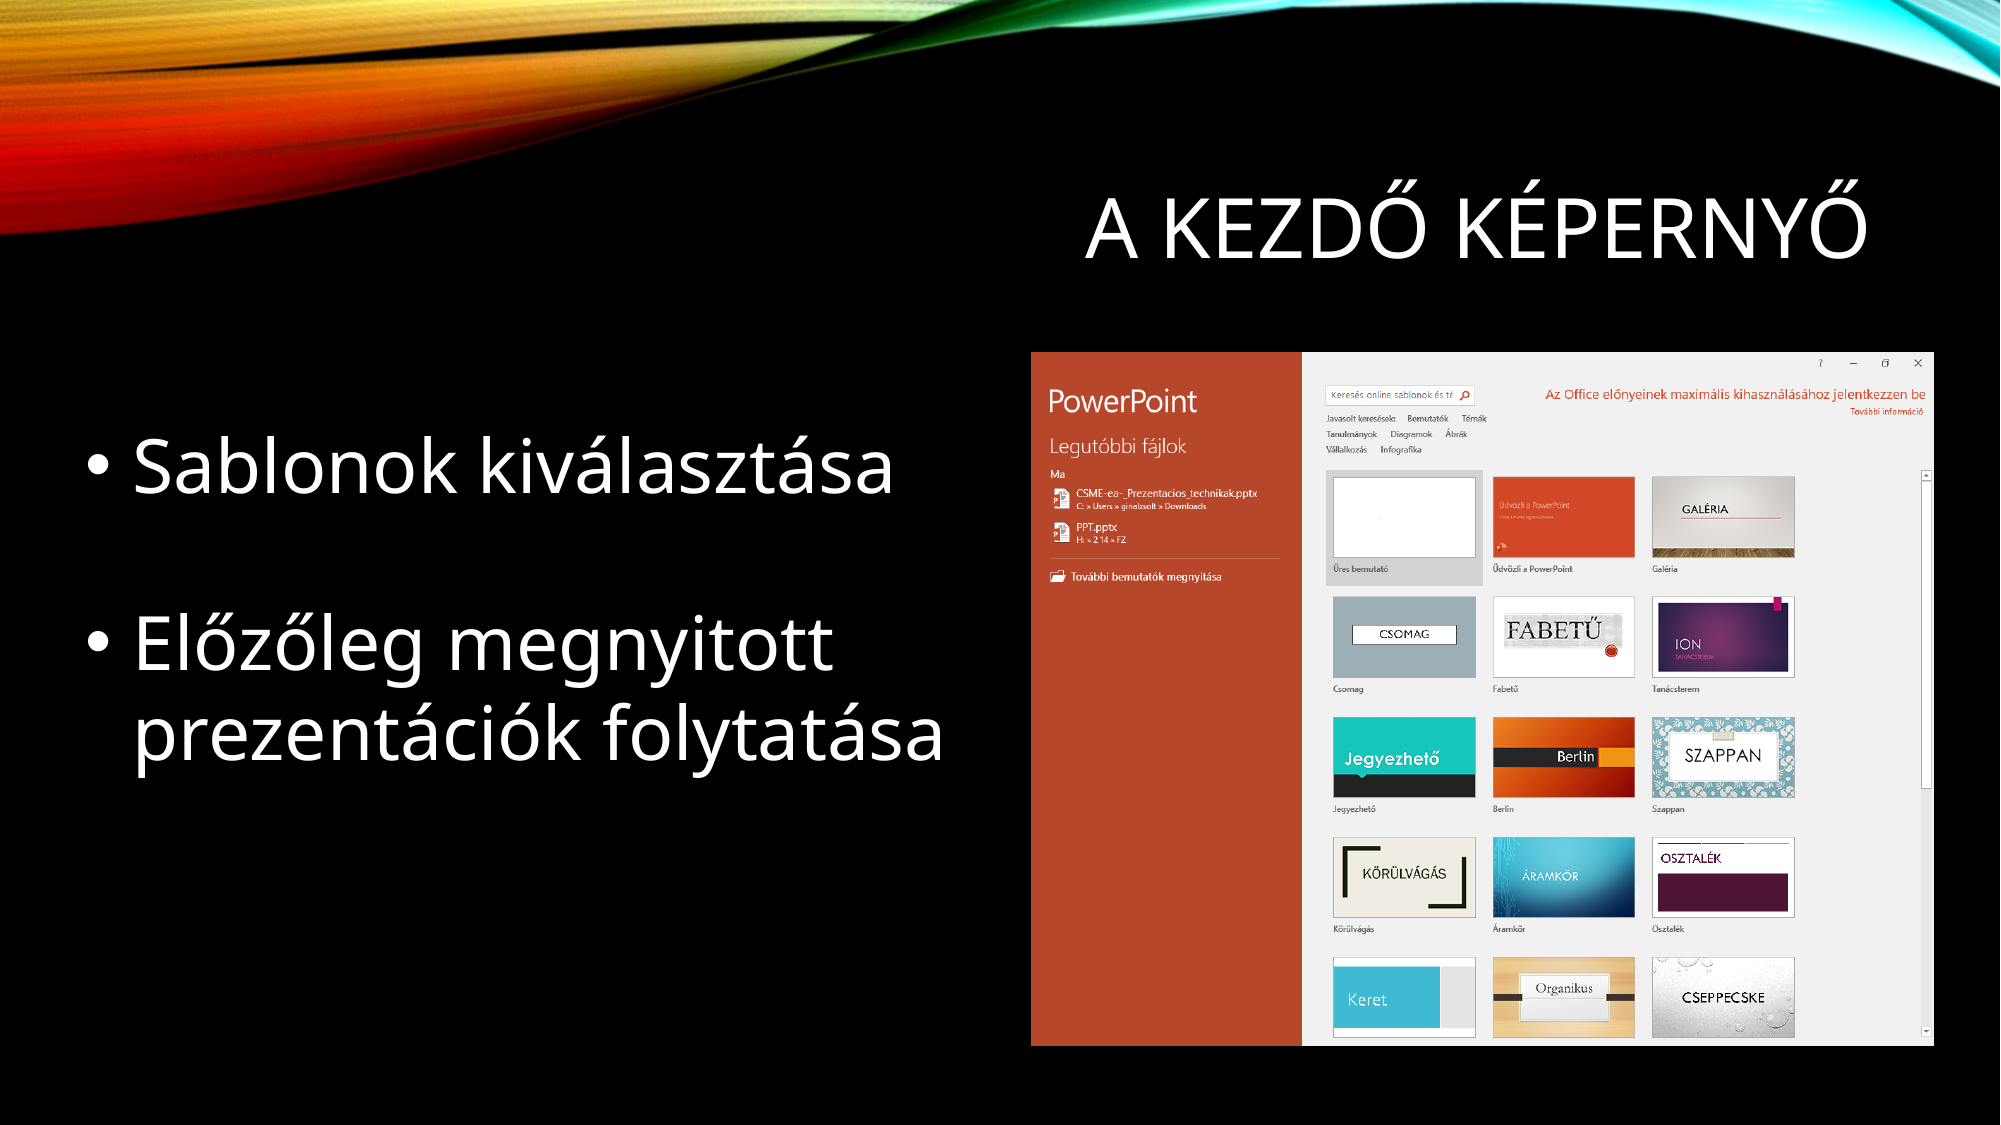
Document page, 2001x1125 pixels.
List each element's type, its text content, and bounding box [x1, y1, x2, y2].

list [1031, 352, 1934, 1046]
picture [0, 0, 2000, 237]
title A kezdő képernyő [474, 125, 1888, 338]
text_box Sablonok kiválasztása Előzőleg megnyitott prezentációk folytatása [70, 410, 1031, 784]
